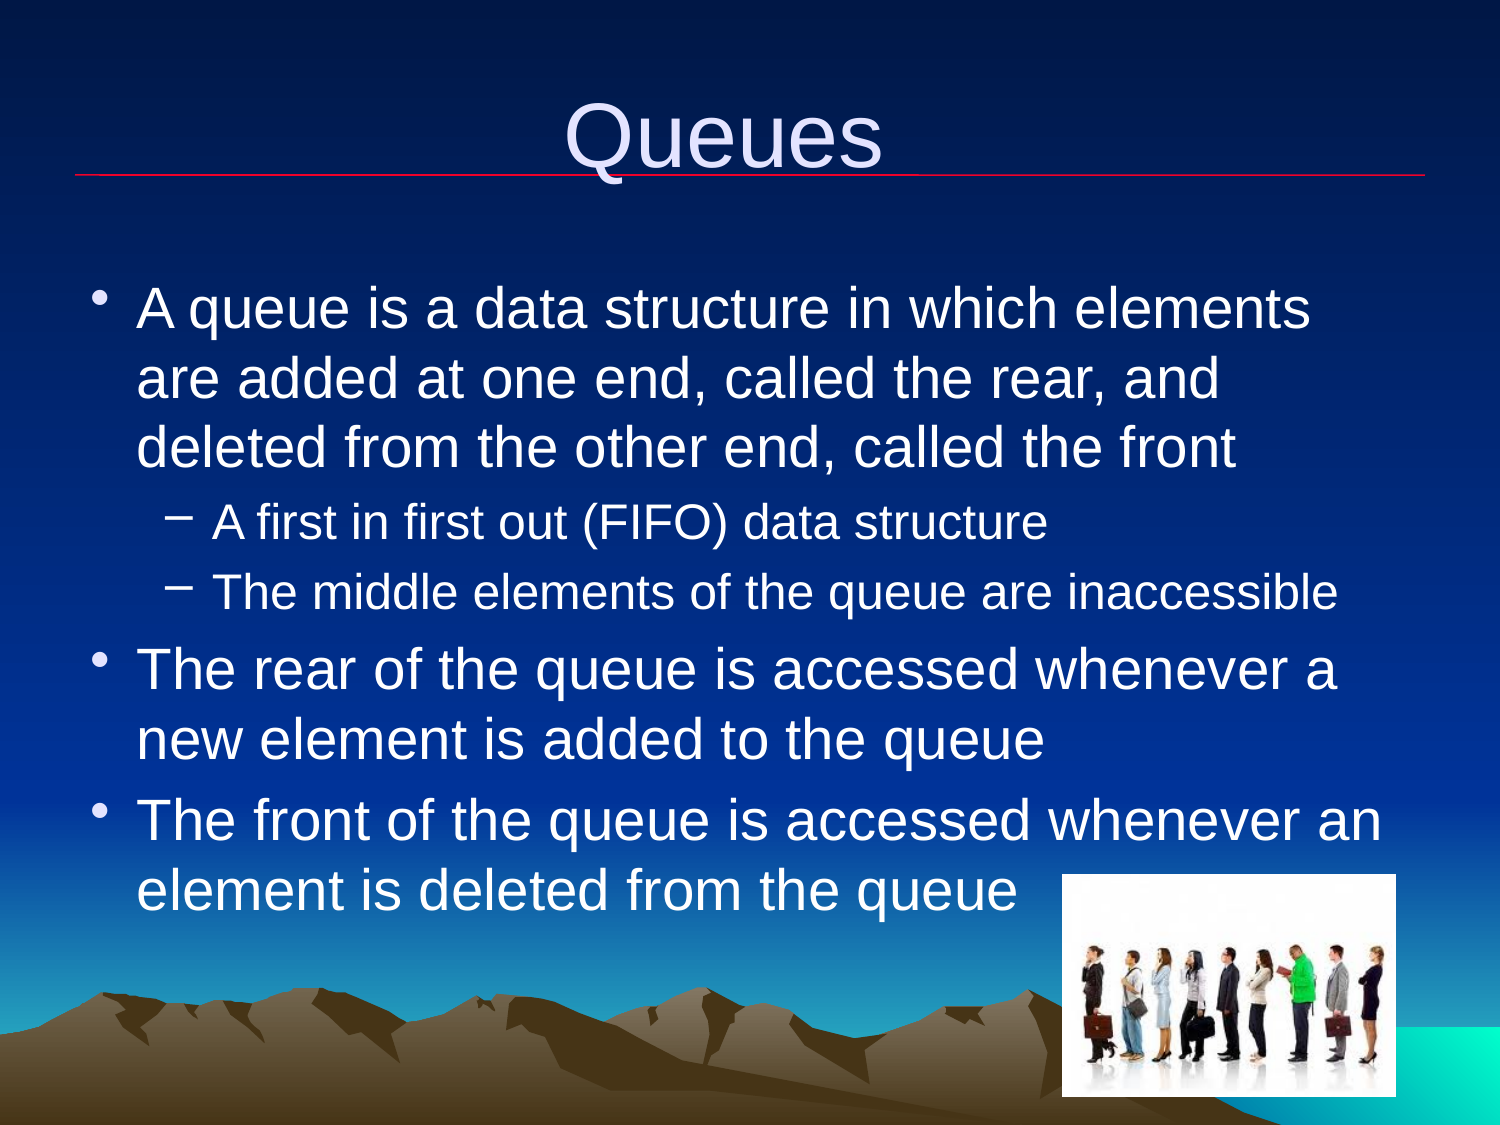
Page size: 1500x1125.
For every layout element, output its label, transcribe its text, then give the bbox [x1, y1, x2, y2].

picture [1061, 874, 1396, 1098]
list A queue is a data structure in which elements are added at one end, called the rear, and deleted from the other end, called the front A first in first out (FIFO) data structure The middle elements of the queue are inaccessible The rear of the queue is accessed whenever a new element is added to the queue The front of the queue is accessed whenever an element is deleted from the queue [74, 262, 1426, 1001]
title Queues [74, 37, 1426, 226]
